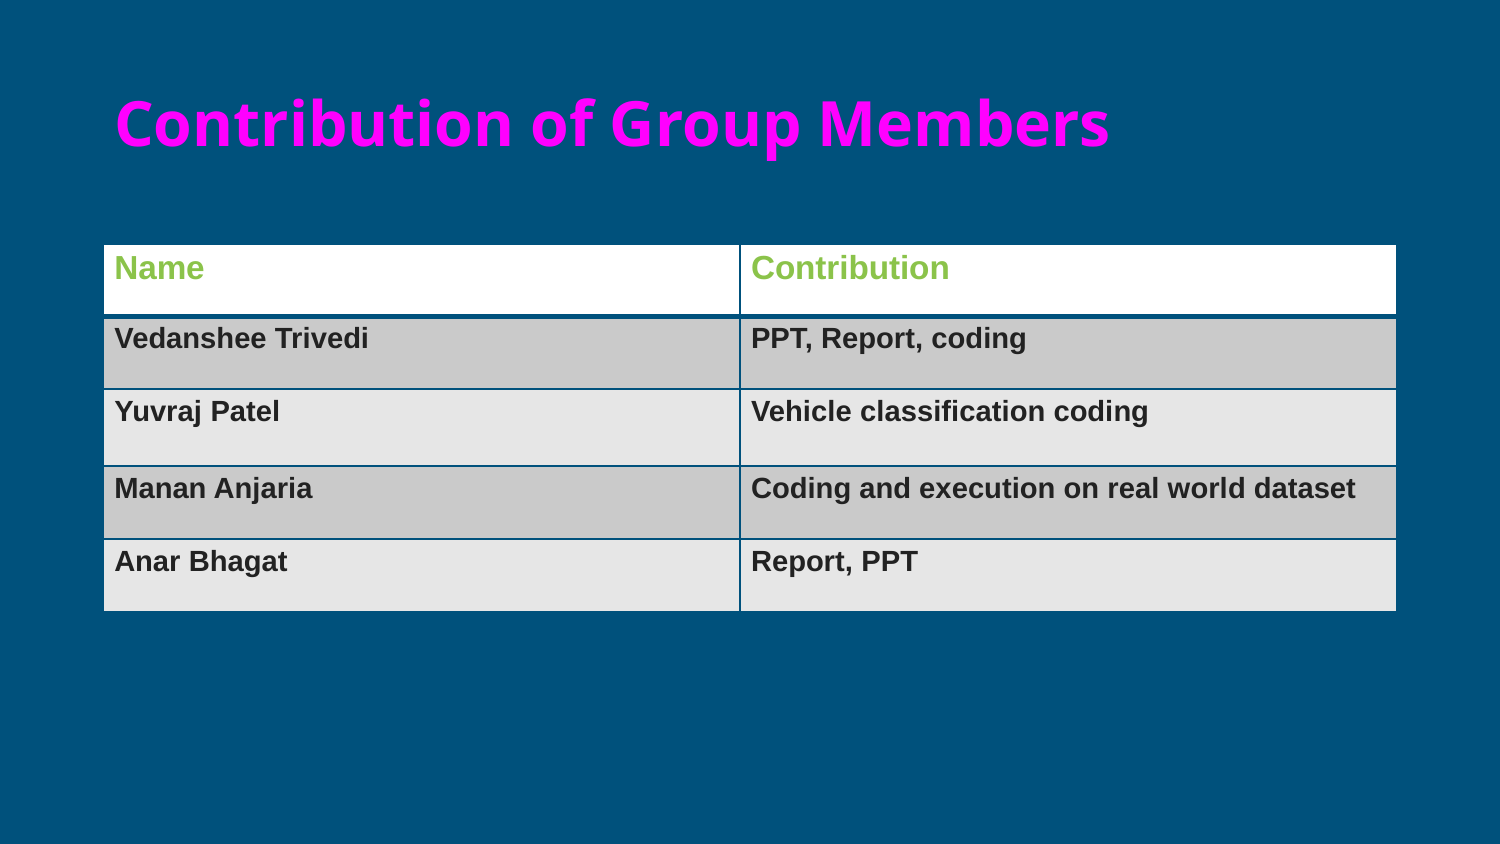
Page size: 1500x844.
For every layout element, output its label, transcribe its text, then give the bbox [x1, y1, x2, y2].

table_cell Vedanshee Trivedi [104, 319, 739, 388]
table_cell Anar Bhagat [104, 540, 739, 611]
table_cell PPT, Report, coding [741, 319, 1396, 388]
table_cell Vehicle classification coding [741, 390, 1396, 465]
table_header Name [104, 245, 739, 314]
table_header Contribution [741, 245, 1396, 314]
table_cell Manan Anjaria [104, 467, 739, 538]
table_cell Coding and execution on real world dataset [741, 467, 1396, 538]
table_cell Yuvraj Patel [104, 390, 739, 465]
table_cell Report, PPT [741, 540, 1396, 611]
title Contribution of Group Members [103, 44, 1397, 208]
